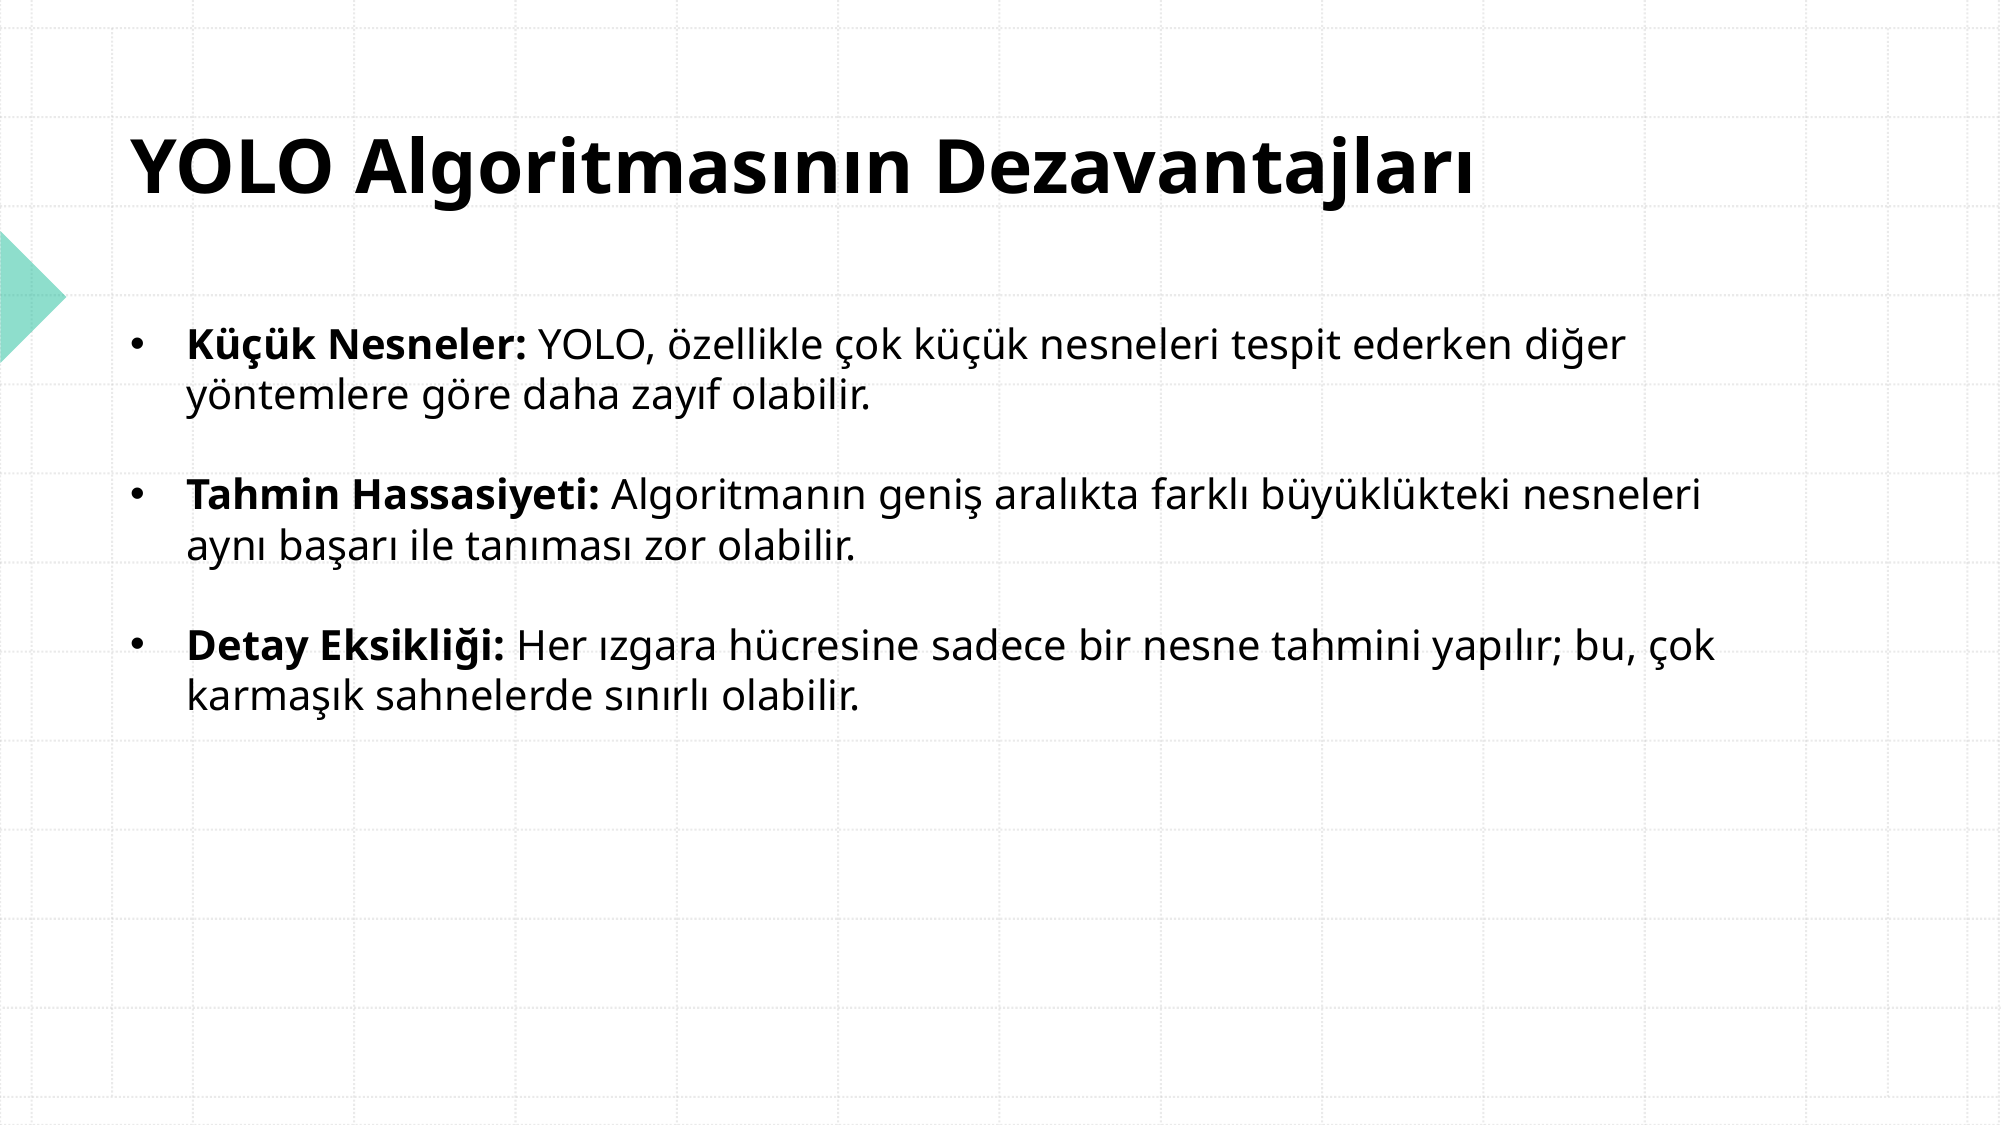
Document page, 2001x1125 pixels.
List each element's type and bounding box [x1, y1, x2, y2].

text_box [0, 0, 2000, 1125]
